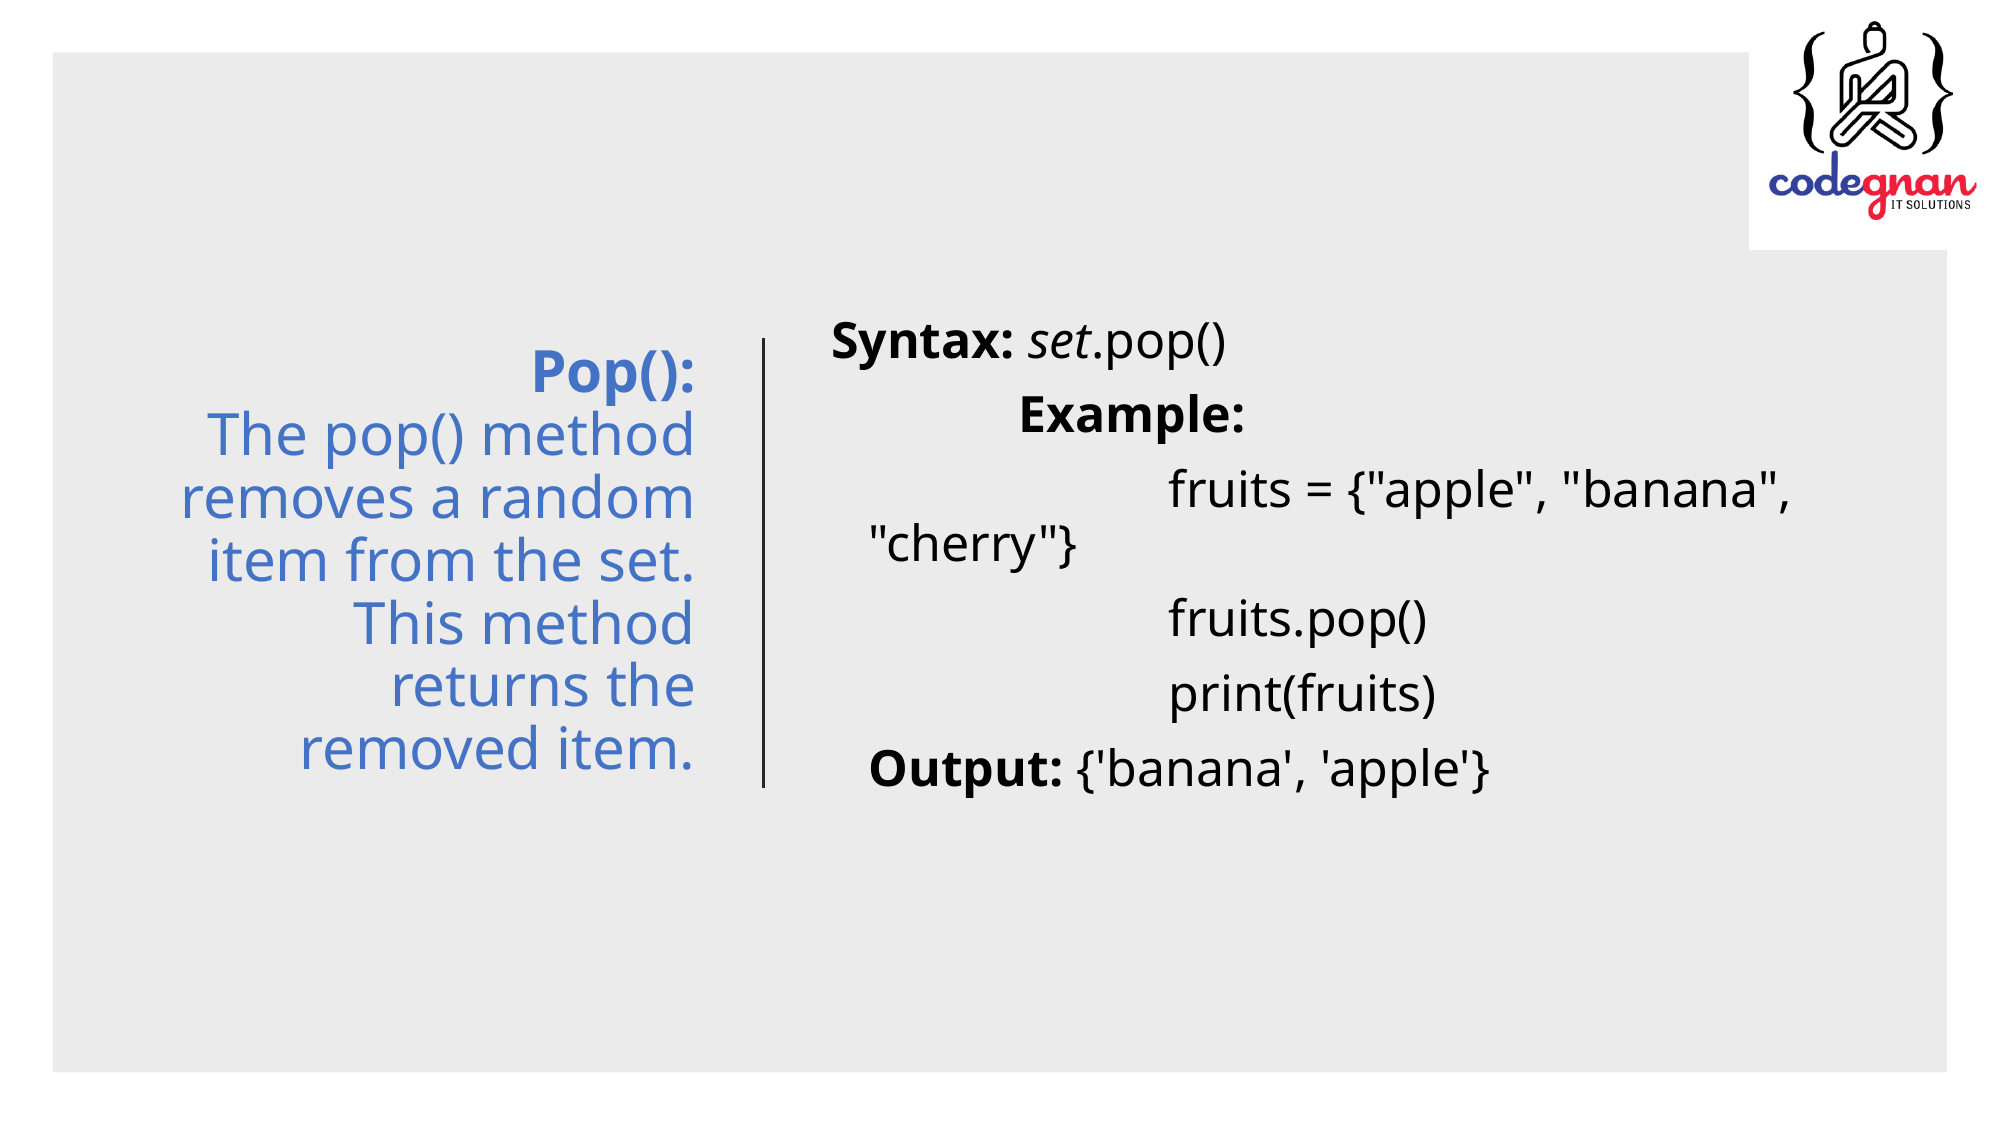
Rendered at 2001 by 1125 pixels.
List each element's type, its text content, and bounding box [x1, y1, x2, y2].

text_box [52, 51, 1948, 1073]
list Syntax: set.pop() Example: fruits = {"apple", "banana", "cherry"} fruits.pop() print(fruits) Output: {'banana', 'apple'} [816, 188, 1863, 998]
title Pop(): The pop() method removes a random item from the set. This method returns the removed item. [137, 158, 711, 967]
picture [1749, 0, 2000, 250]
